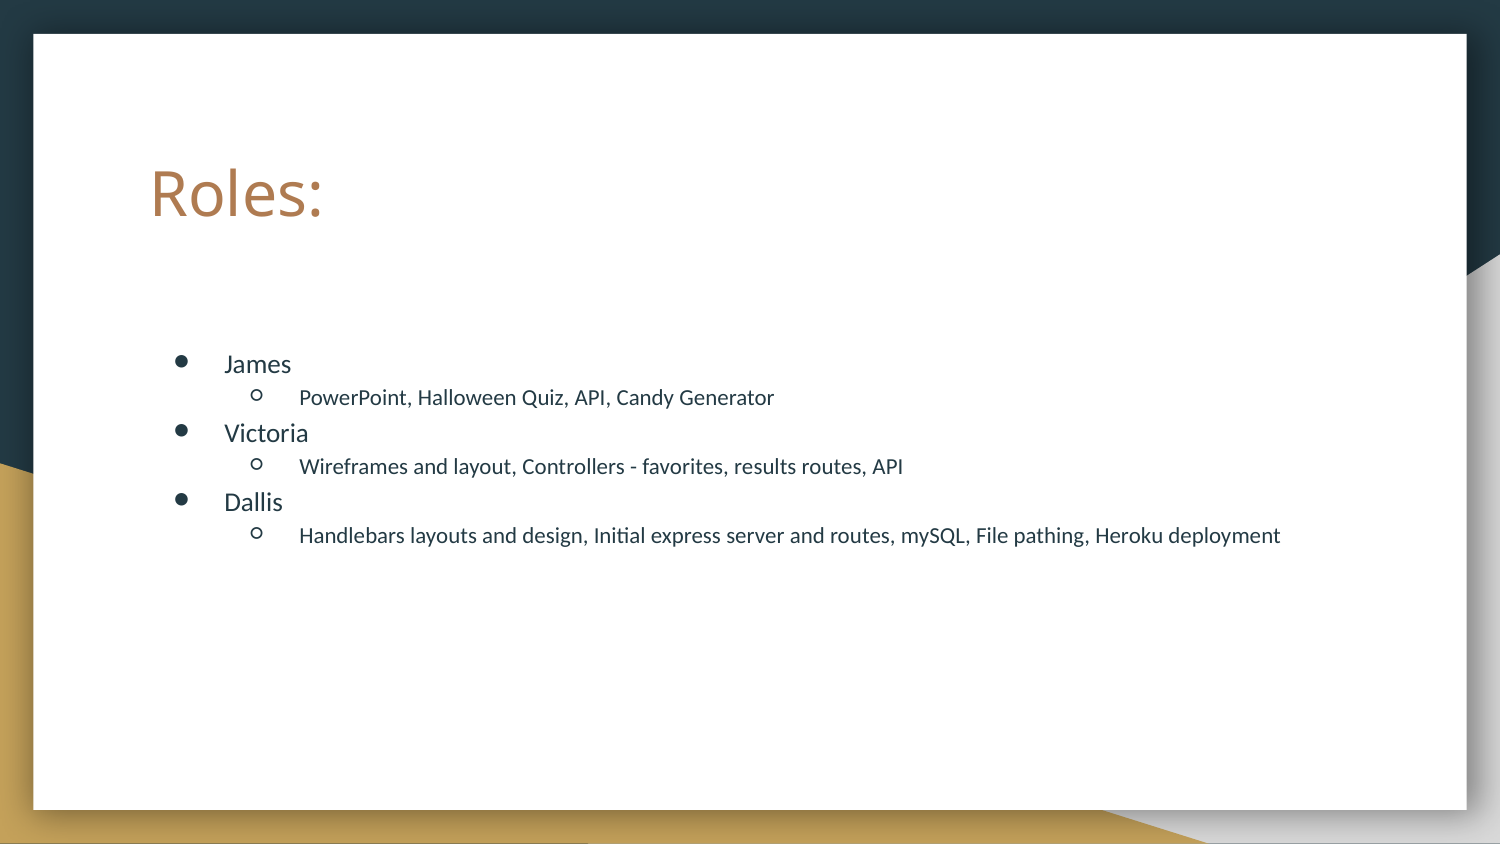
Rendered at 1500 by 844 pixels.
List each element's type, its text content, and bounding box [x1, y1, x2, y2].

title Roles: [134, 138, 1366, 296]
list James PowerPoint, Halloween Quiz, API, Candy Generator Victoria Wireframes and layout, Controllers - favorites, results routes, API Dallis Handlebars layouts and design, Initial express server and routes, mySQL, File pathing, Heroku deployment [134, 326, 1366, 729]
